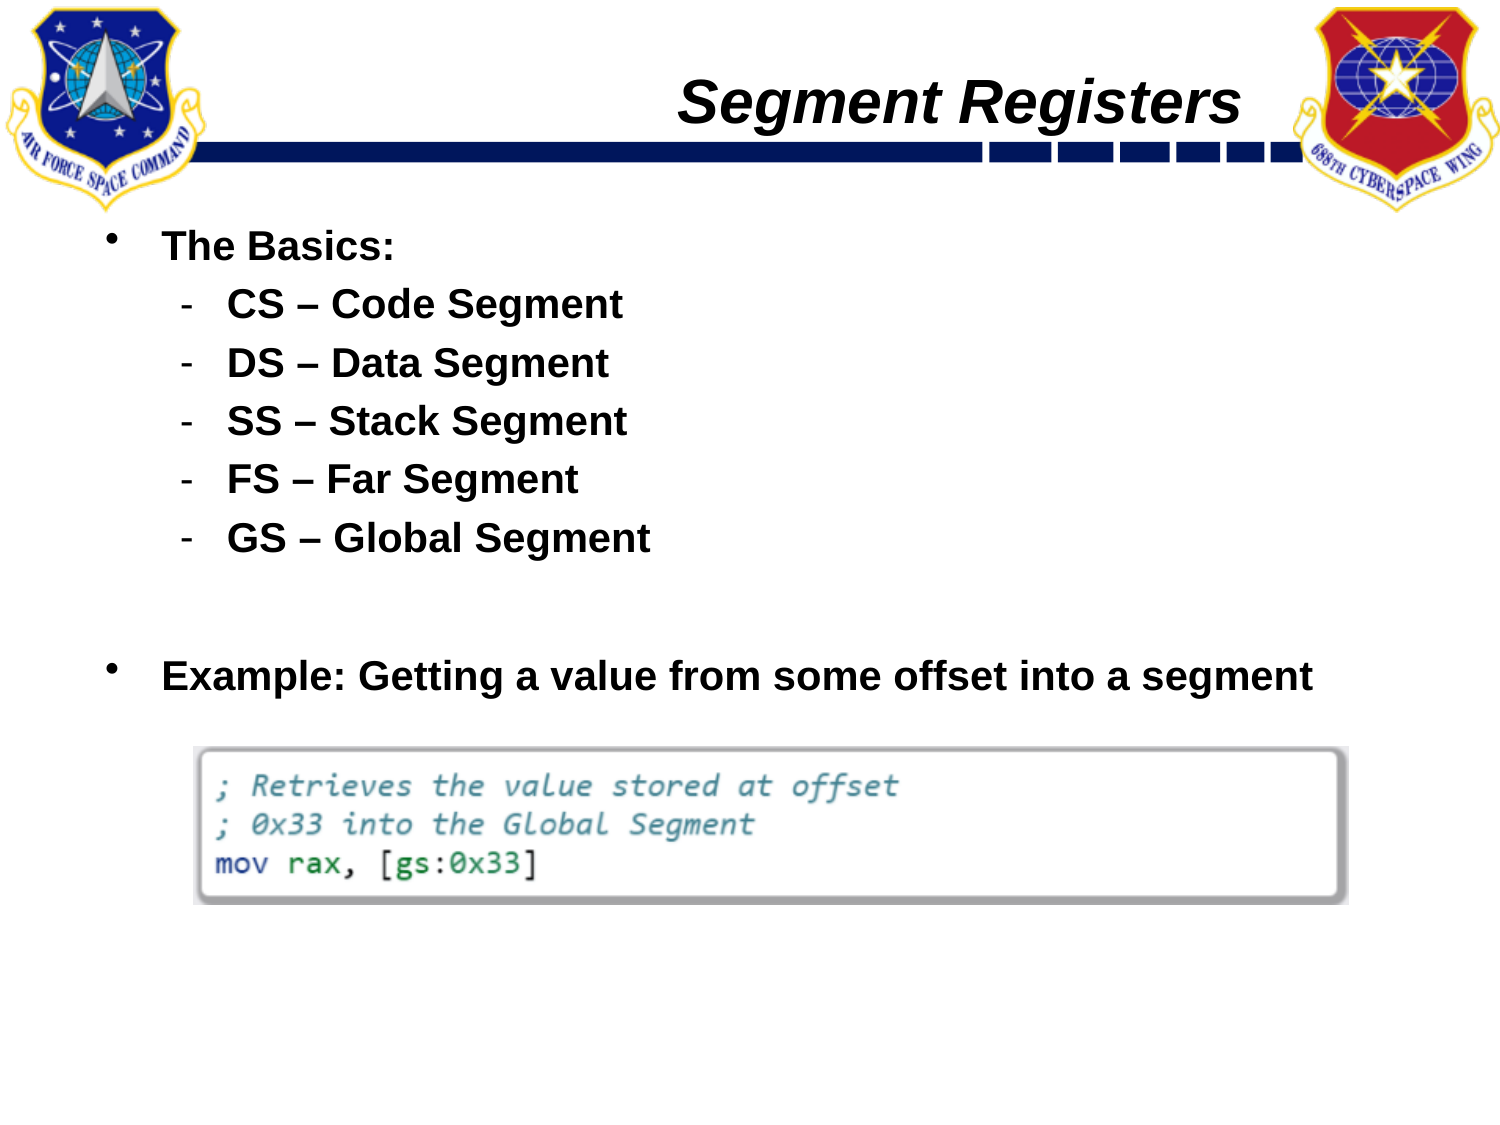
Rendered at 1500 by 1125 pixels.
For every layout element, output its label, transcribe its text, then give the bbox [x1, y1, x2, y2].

title Segment Registers [249, 51, 1276, 142]
picture [1293, 7, 1500, 213]
list The Basics: CS – Code Segment DS – Data Segment SS – Stack Segment FS – Far Segment GS – Global Segment Example: Getting a value from some offset into a segment [90, 211, 1453, 989]
picture [193, 746, 1349, 905]
picture [0, 0, 213, 218]
